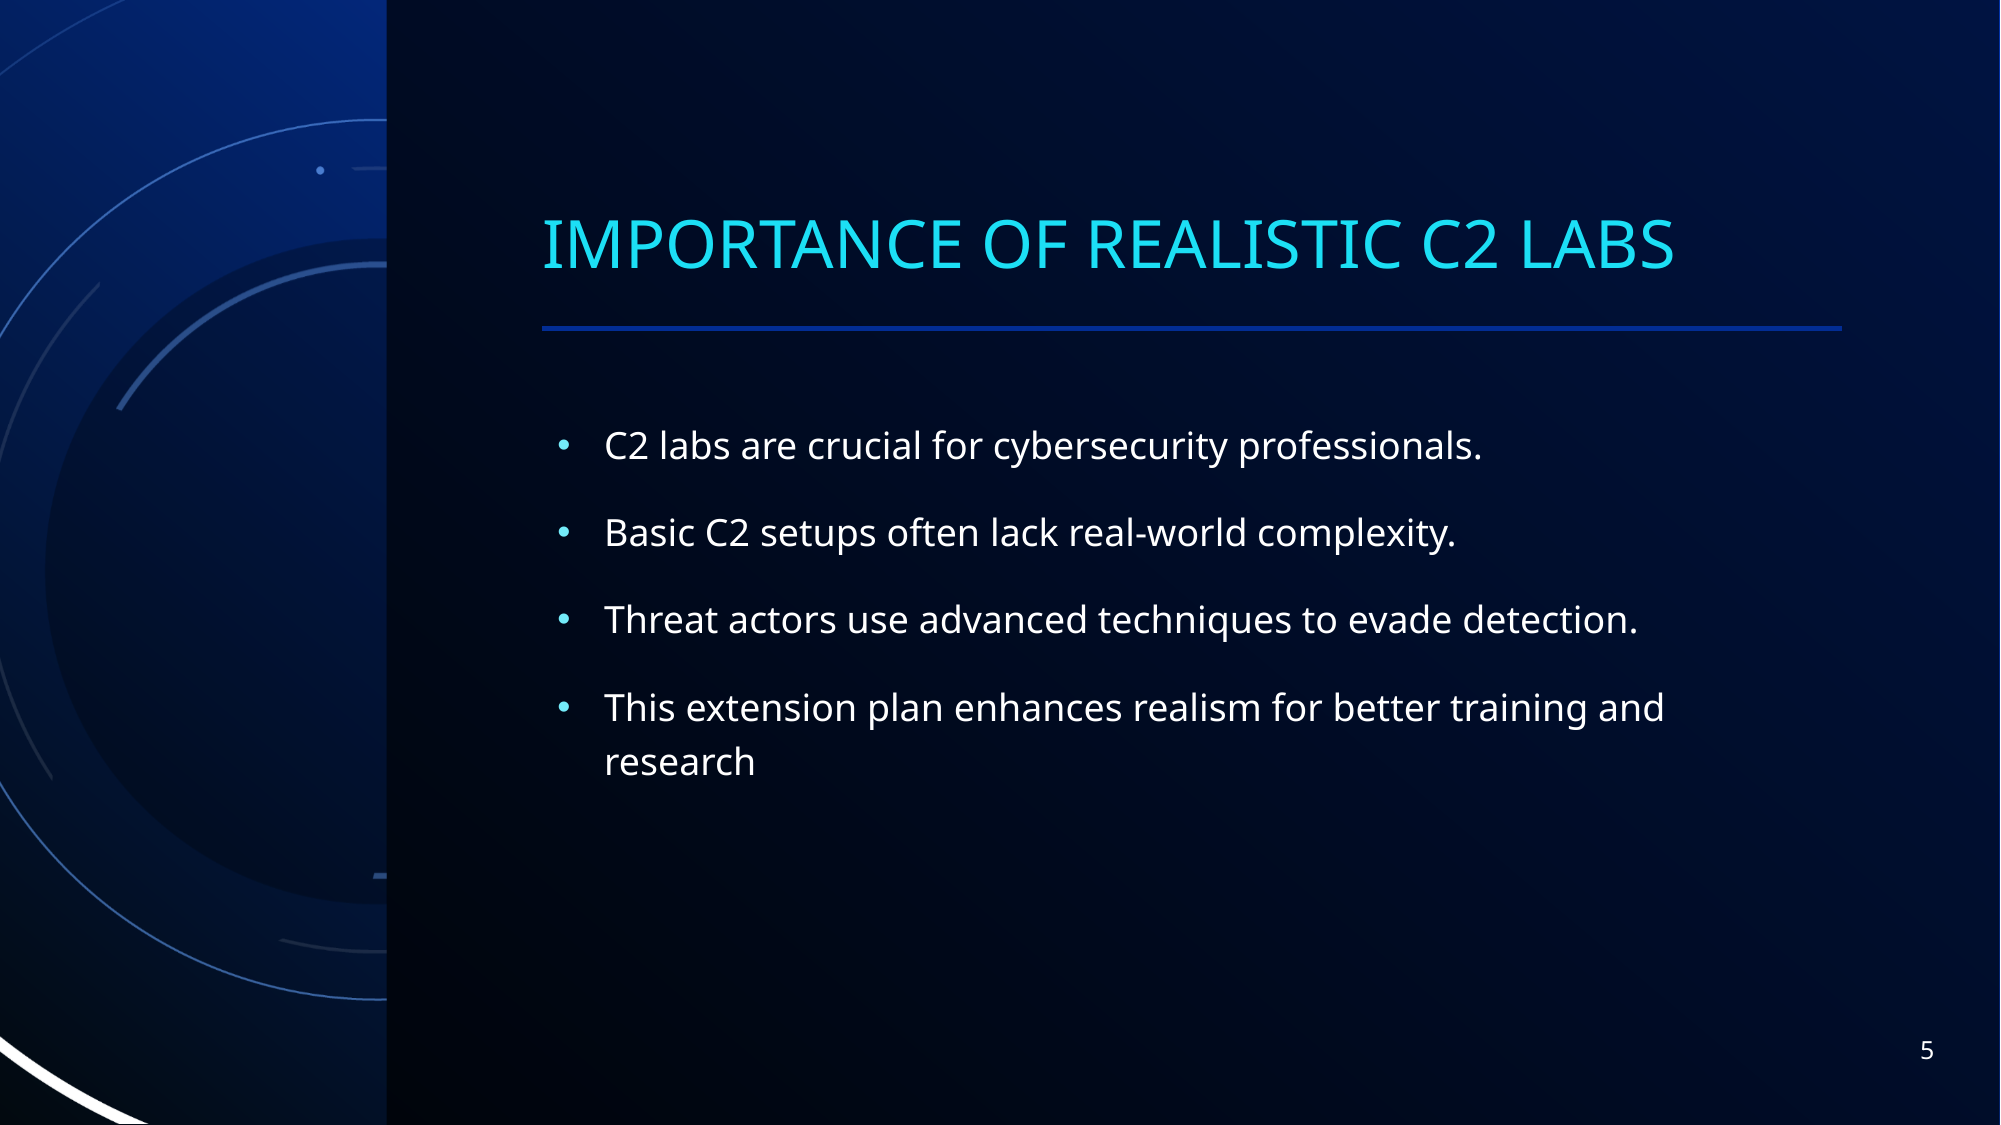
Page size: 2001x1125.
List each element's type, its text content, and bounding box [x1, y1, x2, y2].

picture [0, 0, 387, 1124]
title importance of Realistic C2 Labs [542, 18, 1760, 291]
list C2 labs are crucial for cybersecurity professionals. Basic C2 setups often lack real-world complexity. Threat actors use advanced techniques to evade detection. This extension plan enhances realism for better training and research [542, 405, 1760, 1009]
slide_number 5 [1499, 1021, 1950, 1082]
